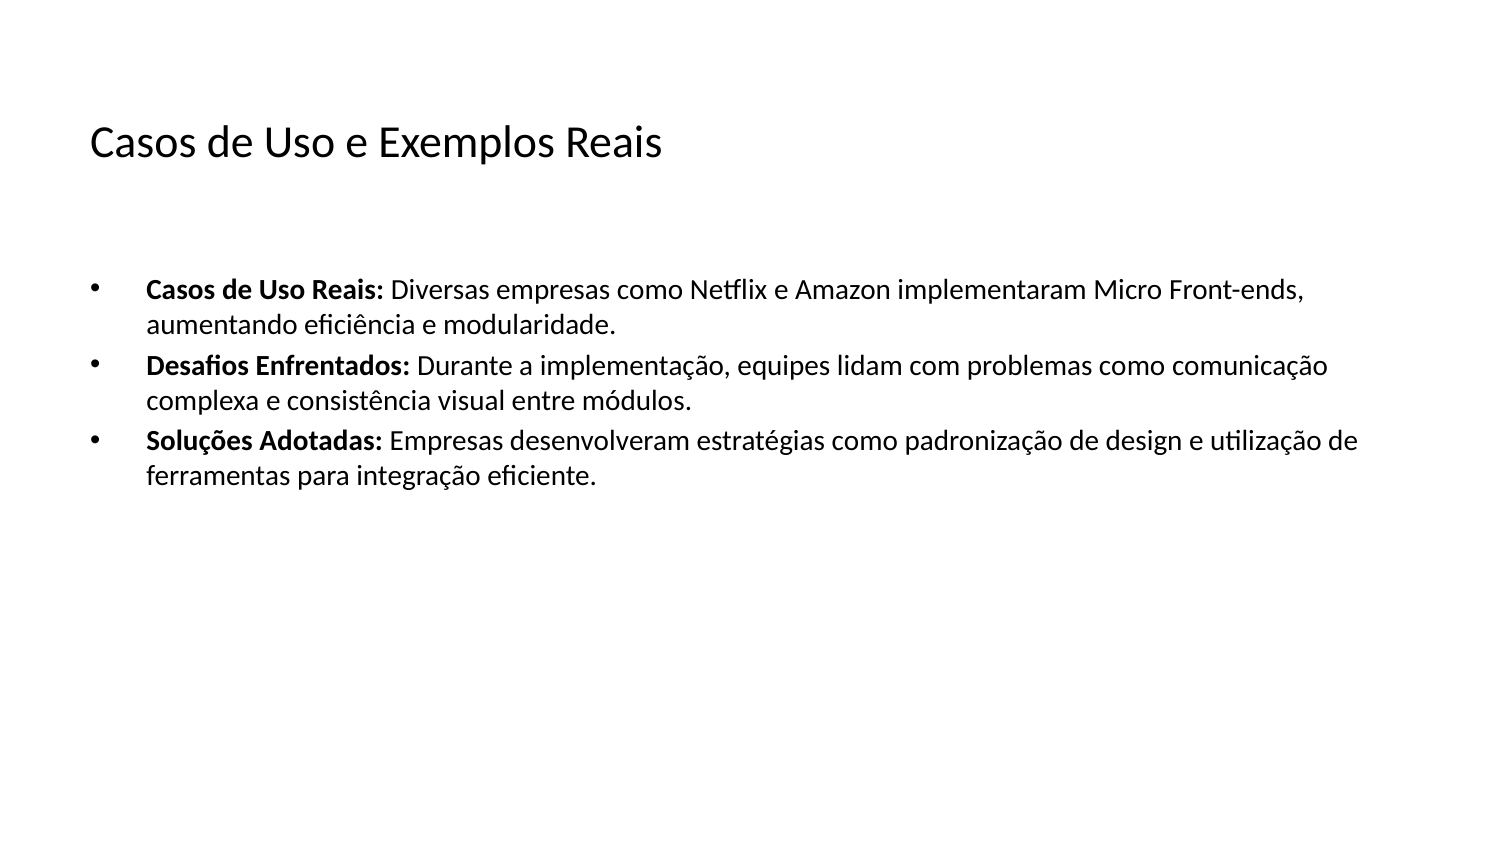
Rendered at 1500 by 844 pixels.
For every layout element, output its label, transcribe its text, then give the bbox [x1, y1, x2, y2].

title Casos de Uso e Exemplos Reais [75, 45, 1425, 233]
list Casos de Uso Reais: Diversas empresas como Netflix e Amazon implementaram Micro Front-ends, aumentando eficiência e modularidade. Desafios Enfrentados: Durante a implementação, equipes lidam com problemas como comunicação complexa e consistência visual entre módulos. Soluções Adotadas: Empresas desenvolveram estratégias como padronização de design e utilização de ferramentas para integração eficiente. [75, 262, 1425, 509]
